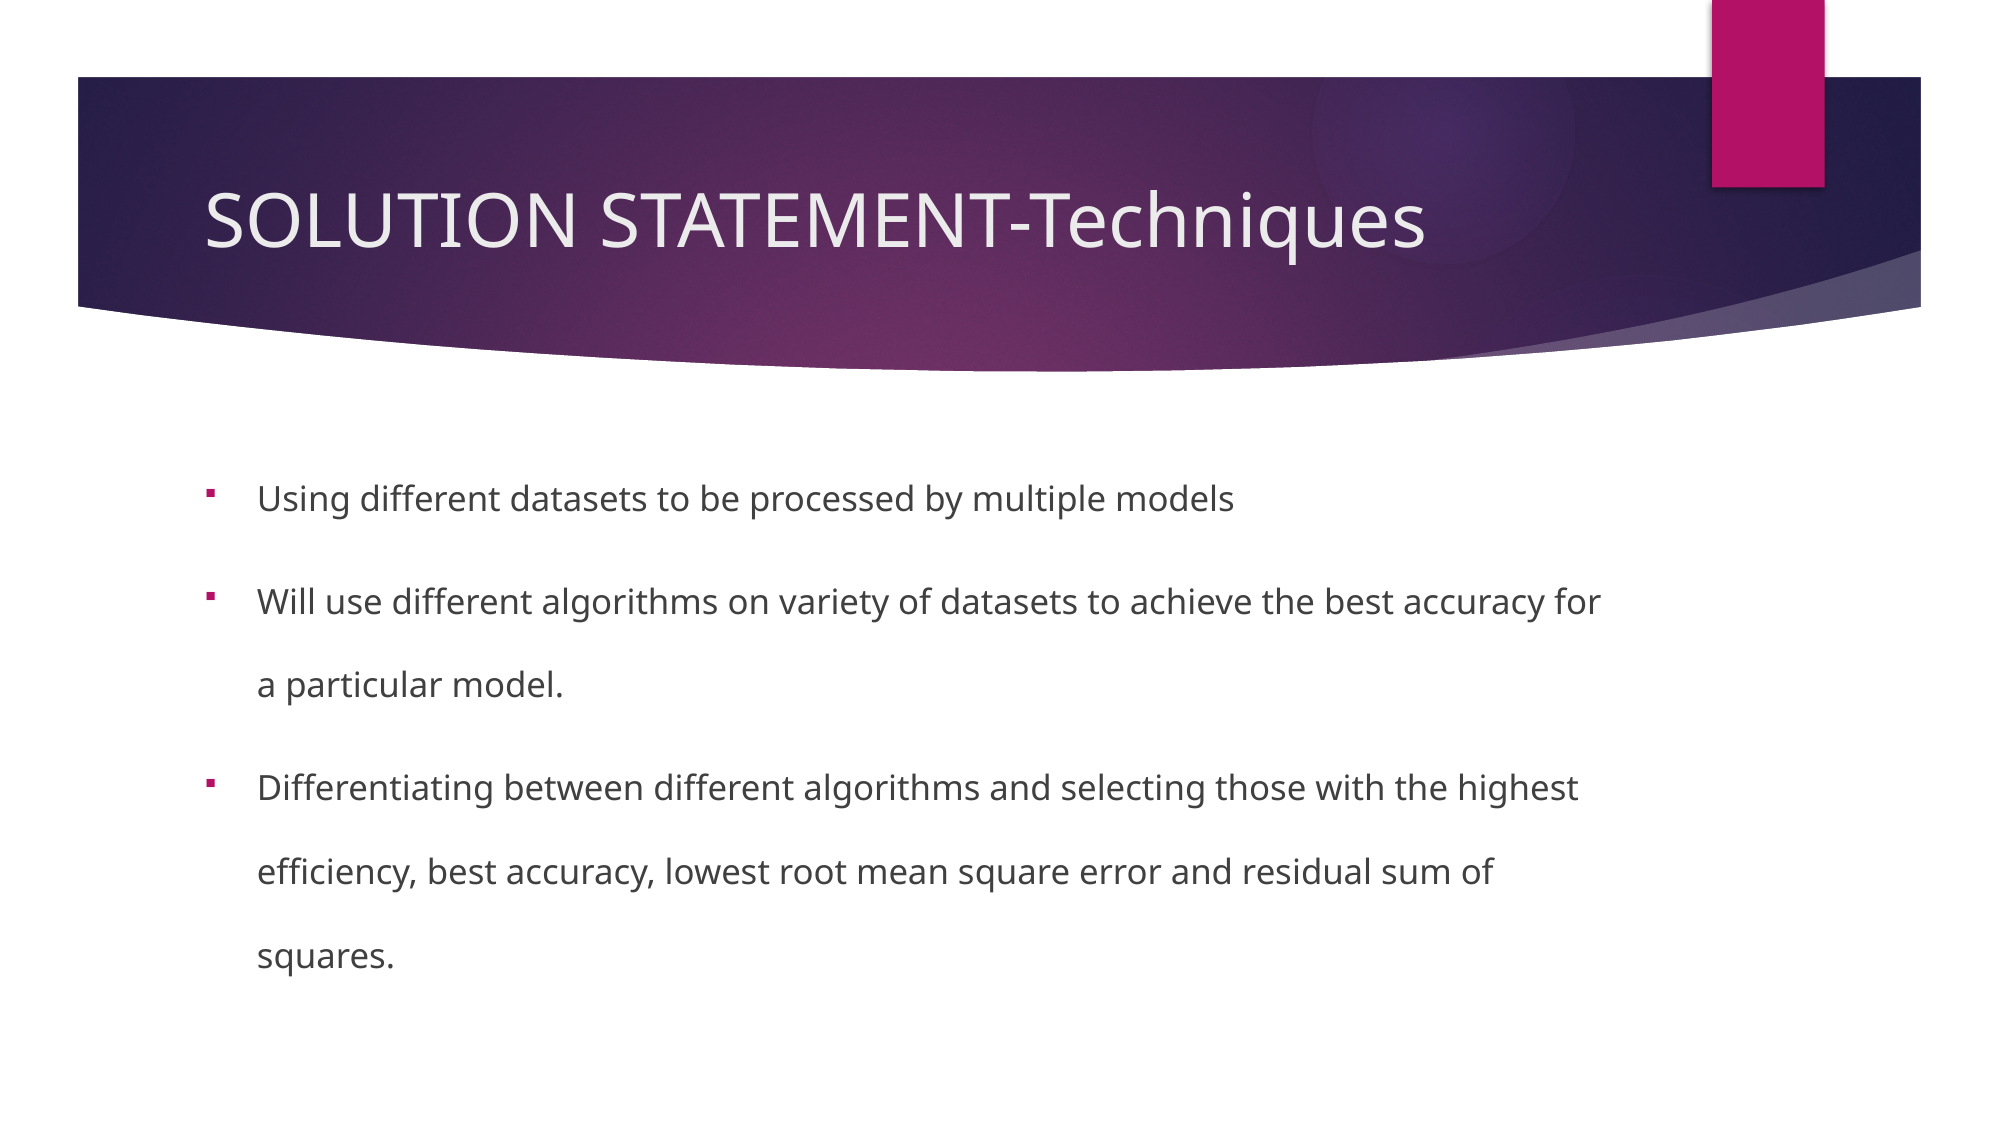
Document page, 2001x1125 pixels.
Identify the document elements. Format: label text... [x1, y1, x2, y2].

title SOLUTION STATEMENT-Techniques [189, 159, 1627, 276]
list Using different datasets to be processed by multiple models Will use different algorithms on variety of datasets to achieve the best accuracy for a particular model. Differentiating between different algorithms and selecting those with the highest efficiency, best accuracy, lowest root mean square error and residual sum of squares. [189, 427, 1638, 988]
